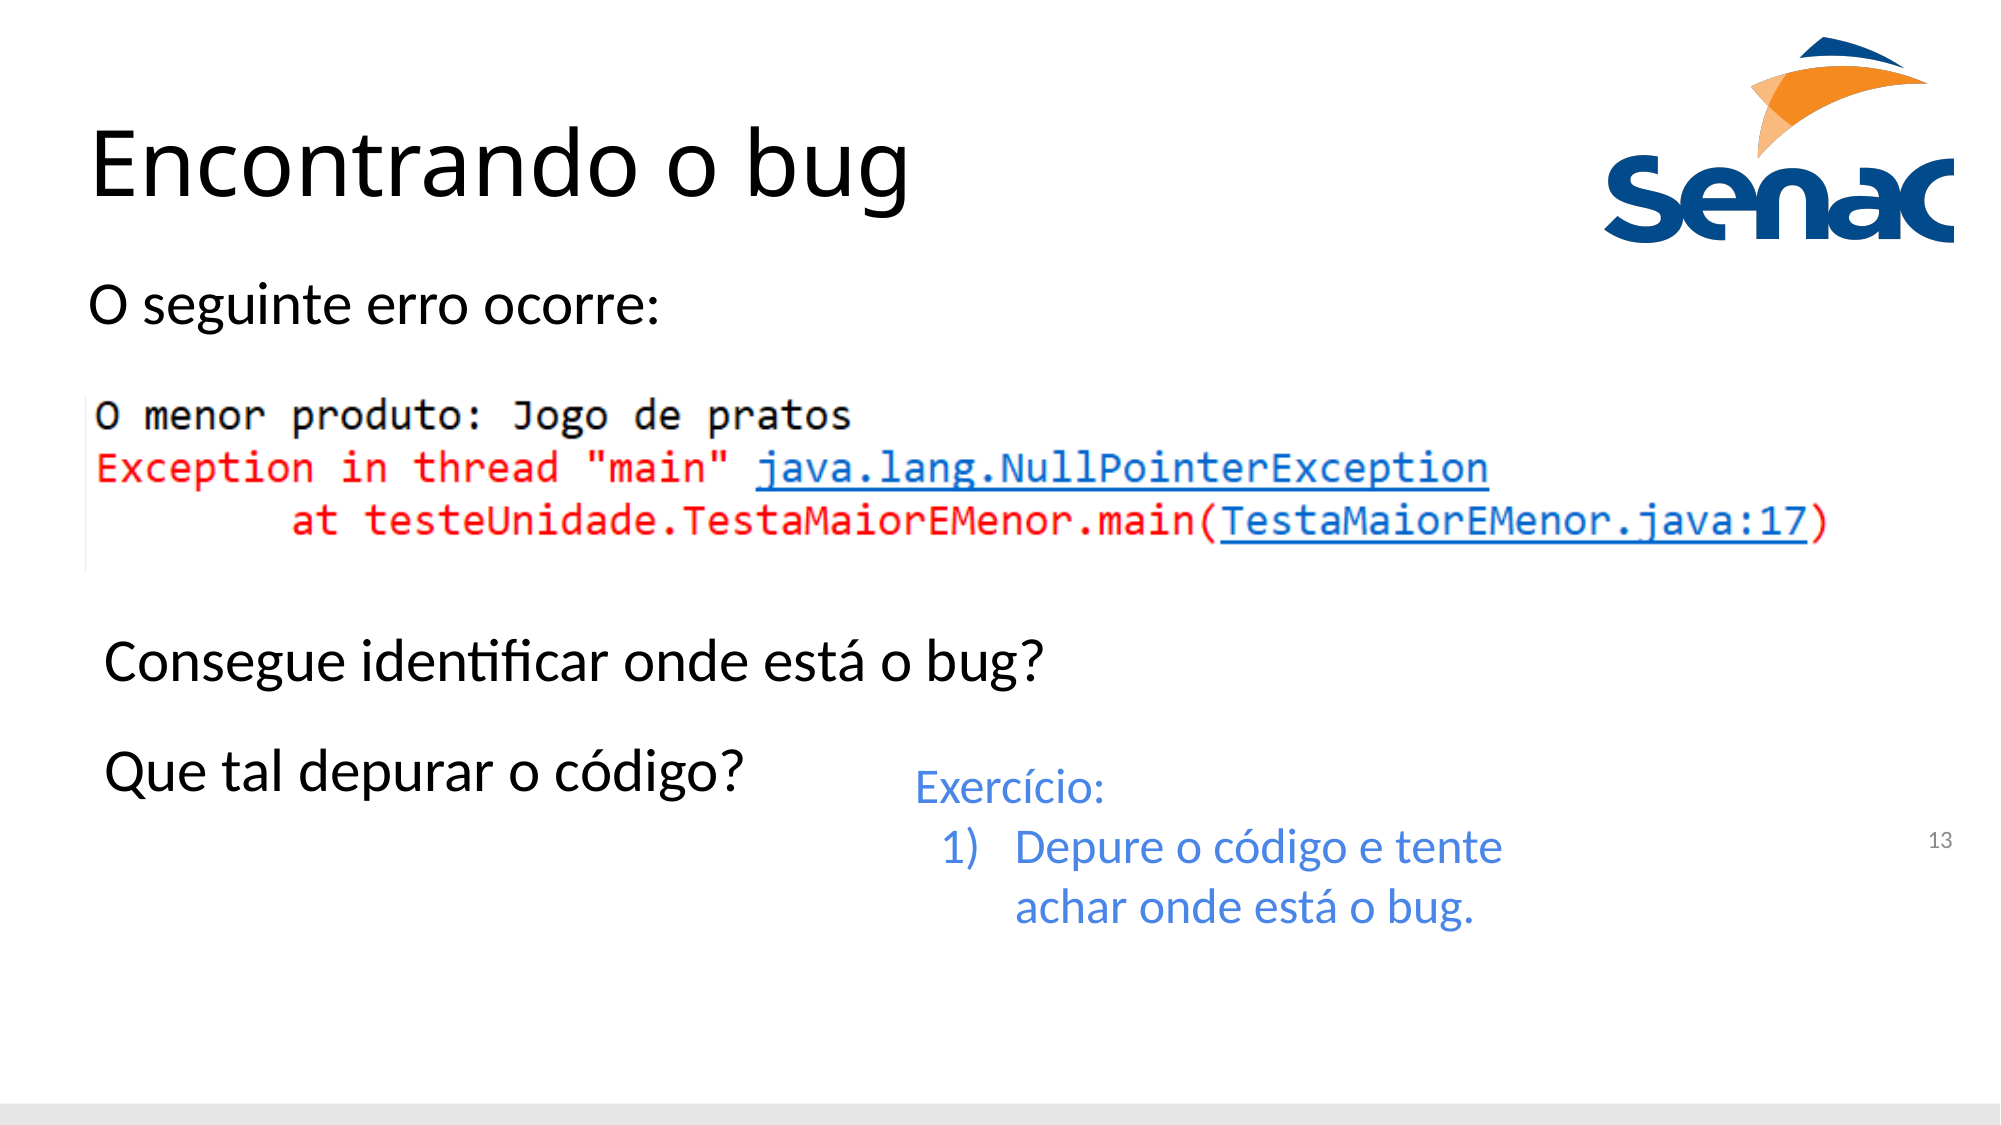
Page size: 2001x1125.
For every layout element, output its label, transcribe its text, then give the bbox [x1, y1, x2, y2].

picture [1604, 37, 1954, 243]
list O seguinte erro ocorre: [68, 252, 1932, 358]
text_box Exercício: Depure o código e tente achar onde está o bug. [894, 733, 1571, 943]
picture [84, 394, 1853, 572]
list Consegue identificar onde está o bug? Que tal depurar o código? [84, 563, 1949, 796]
slide_number 13 [1853, 795, 1974, 882]
title Encontrando o bug [68, 97, 1932, 223]
